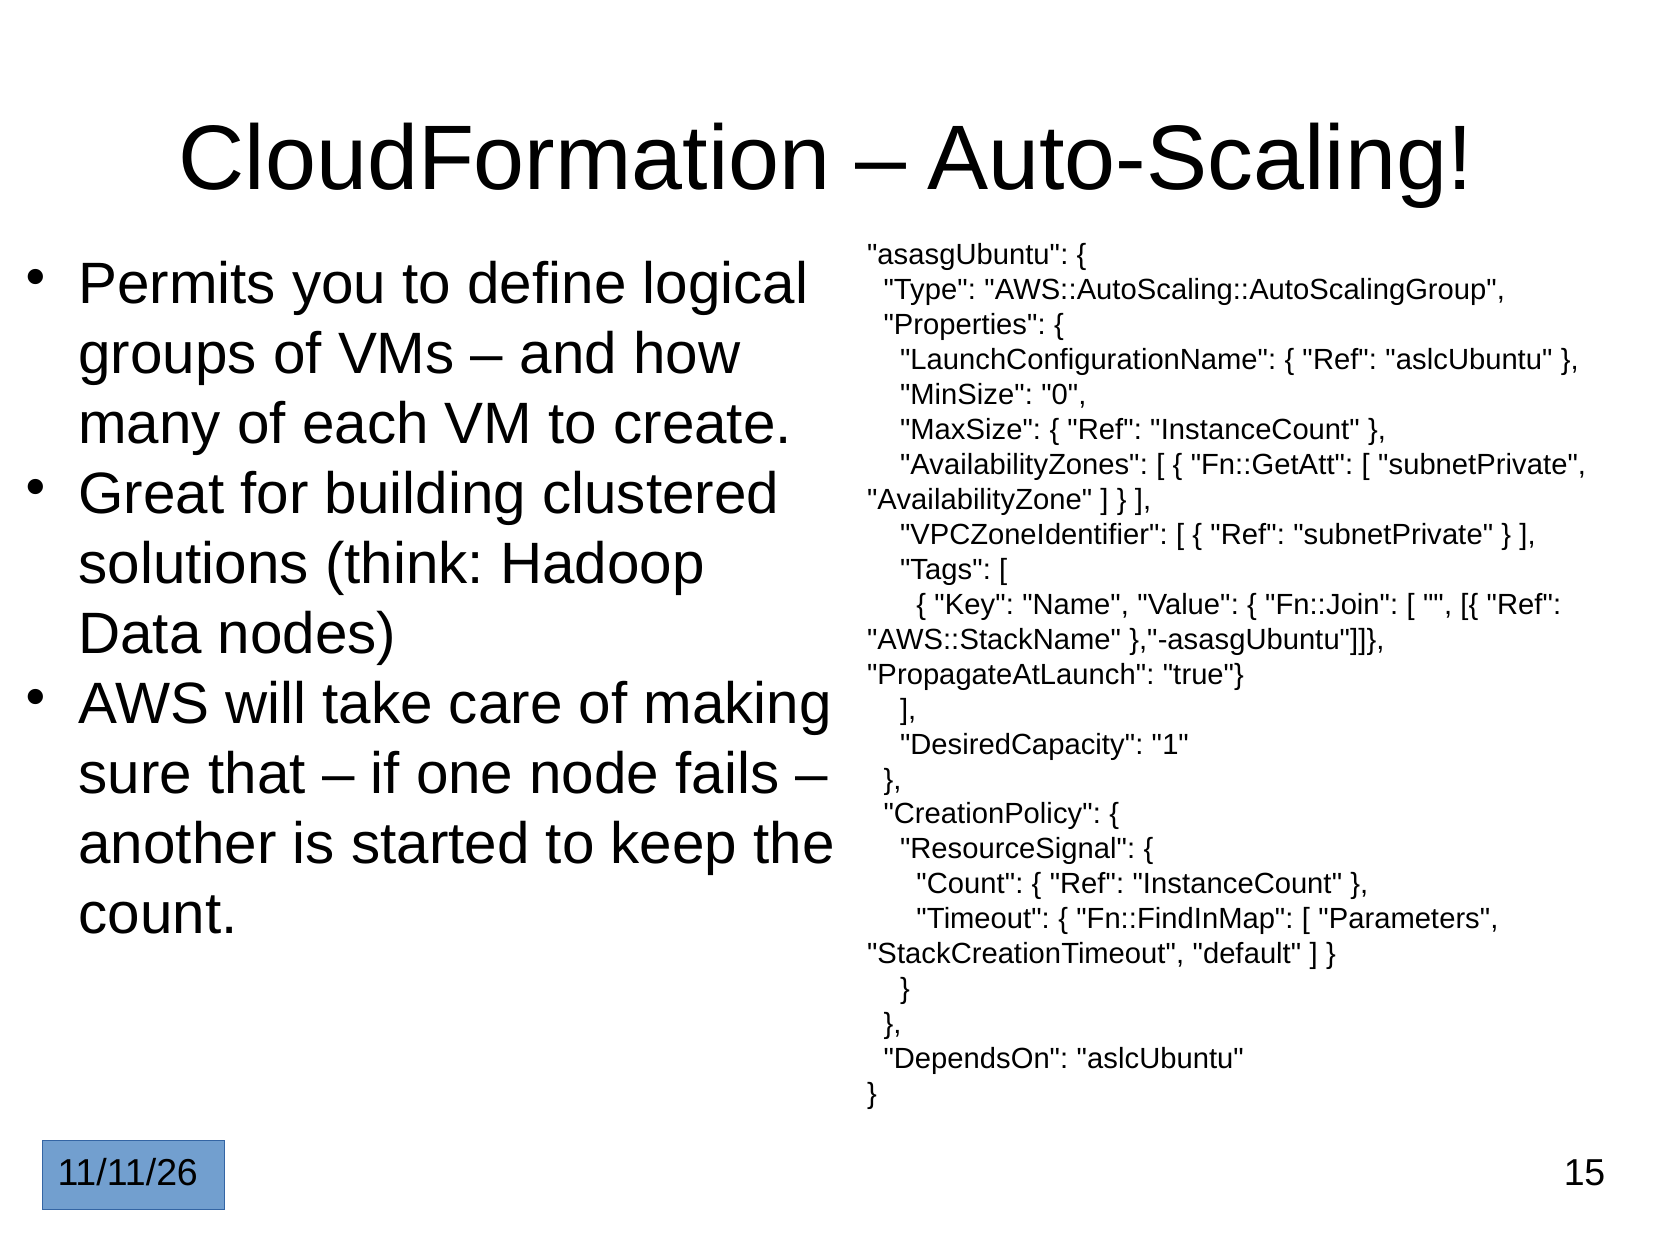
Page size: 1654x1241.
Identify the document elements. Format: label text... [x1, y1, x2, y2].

text_box Permits you to define logical groups of VMs – and how many of each VM to create. Great for building clustered solutions (think: Hadoop Data nodes) AWS will take care of making sure that – if one node fails – another is started to keep the count. [7, 245, 840, 1035]
text_box "asasgUbuntu": { "Type": "AWS::AutoScaling::AutoScalingGroup", "Properties": { "LaunchConfigurationName": { "Ref": "aslcUbuntu" }, "MinSize": "0", "MaxSize": { "Ref": "InstanceCount" }, "AvailabilityZones": [ { "Fn::GetAtt": [ "subnetPrivate", "AvailabilityZone" ] } ], "VPCZoneIdentifier": [ { "Ref": "subnetPrivate" } ], "Tags": [ { "Key": "Name", "Value": { "Fn::Join": [ "", [{ "Ref": "AWS::StackName" },"-asasgUbuntu"]]}, "PropagateAtLaunch": "true"} ], "DesiredCapacity": "1" }, "CreationPolicy": { "ResourceSignal": { "Count": { "Ref": "InstanceCount" }, "Timeout": { "Fn::FindInMap": [ "Parameters", "StackCreationTimeout", "default" ] } } }, "DependsOn": "aslcUbuntu" } [852, 228, 1654, 1095]
text_box CloudFormation – Auto-Scaling! [82, 49, 1571, 257]
